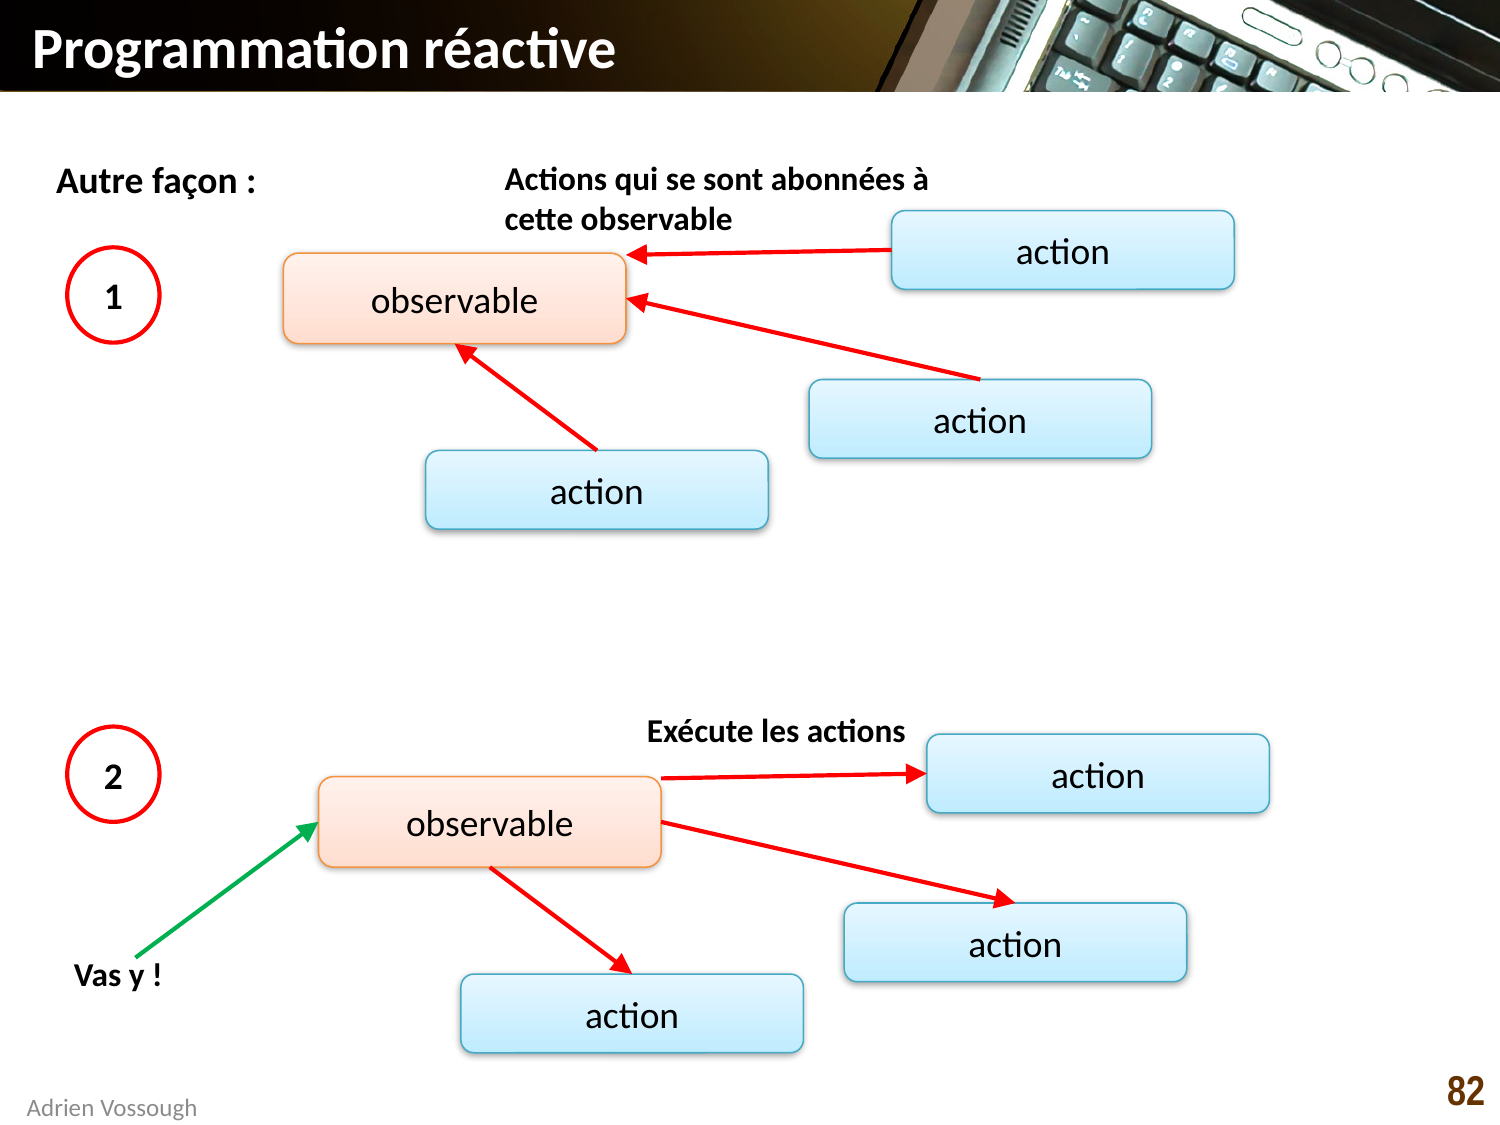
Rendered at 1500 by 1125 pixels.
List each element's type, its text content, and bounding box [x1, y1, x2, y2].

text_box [625, 298, 981, 380]
text_box Actions qui se sont abonnées à cette observable [489, 150, 952, 245]
text_box observable [282, 252, 627, 345]
text_box 2 [65, 724, 162, 824]
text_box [625, 249, 892, 256]
text_box action [890, 209, 1236, 291]
footer Adrien Vossough [0, 1088, 225, 1125]
slide_number 82 [1411, 1058, 1500, 1119]
text_box action [460, 973, 805, 1054]
text_box observable [317, 775, 662, 868]
title Programmation réactive [17, 0, 892, 90]
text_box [135, 821, 319, 958]
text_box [660, 773, 928, 779]
text_box Exécute les actions [632, 702, 928, 757]
picture [0, 0, 1500, 1125]
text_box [454, 343, 598, 451]
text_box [489, 866, 633, 975]
text_box action [808, 378, 1153, 459]
text_box Autre façon : [41, 148, 1471, 209]
text_box Vas y ! [59, 946, 195, 1001]
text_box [660, 821, 1016, 904]
text_box action [843, 902, 1188, 983]
text_box action [424, 449, 770, 530]
text_box action [926, 733, 1271, 814]
text_box 1 [65, 245, 162, 345]
